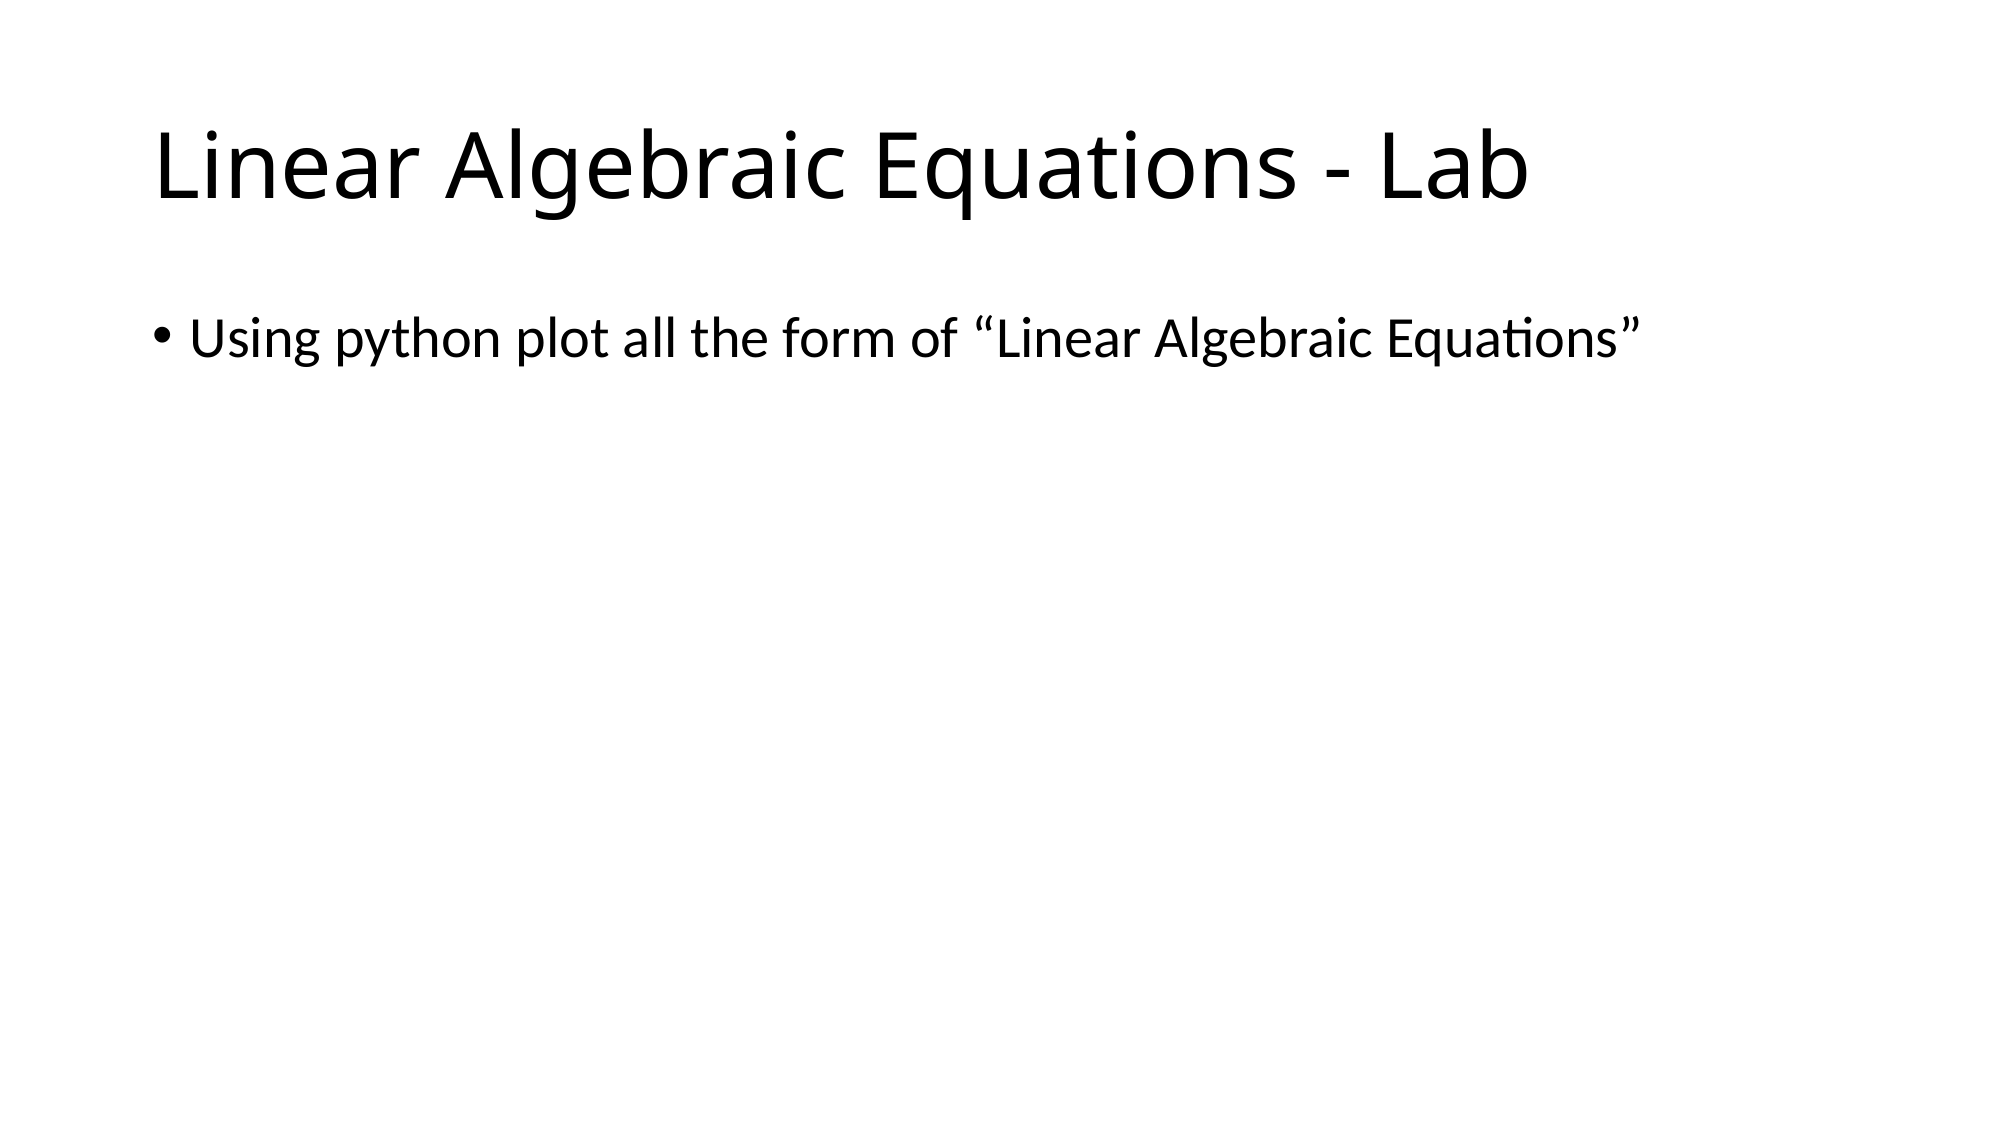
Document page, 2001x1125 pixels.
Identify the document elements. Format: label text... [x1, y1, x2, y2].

list Using python plot all the form of “Linear Algebraic Equations” [137, 299, 1863, 1014]
title Linear Algebraic Equations - Lab [137, 59, 1863, 278]
